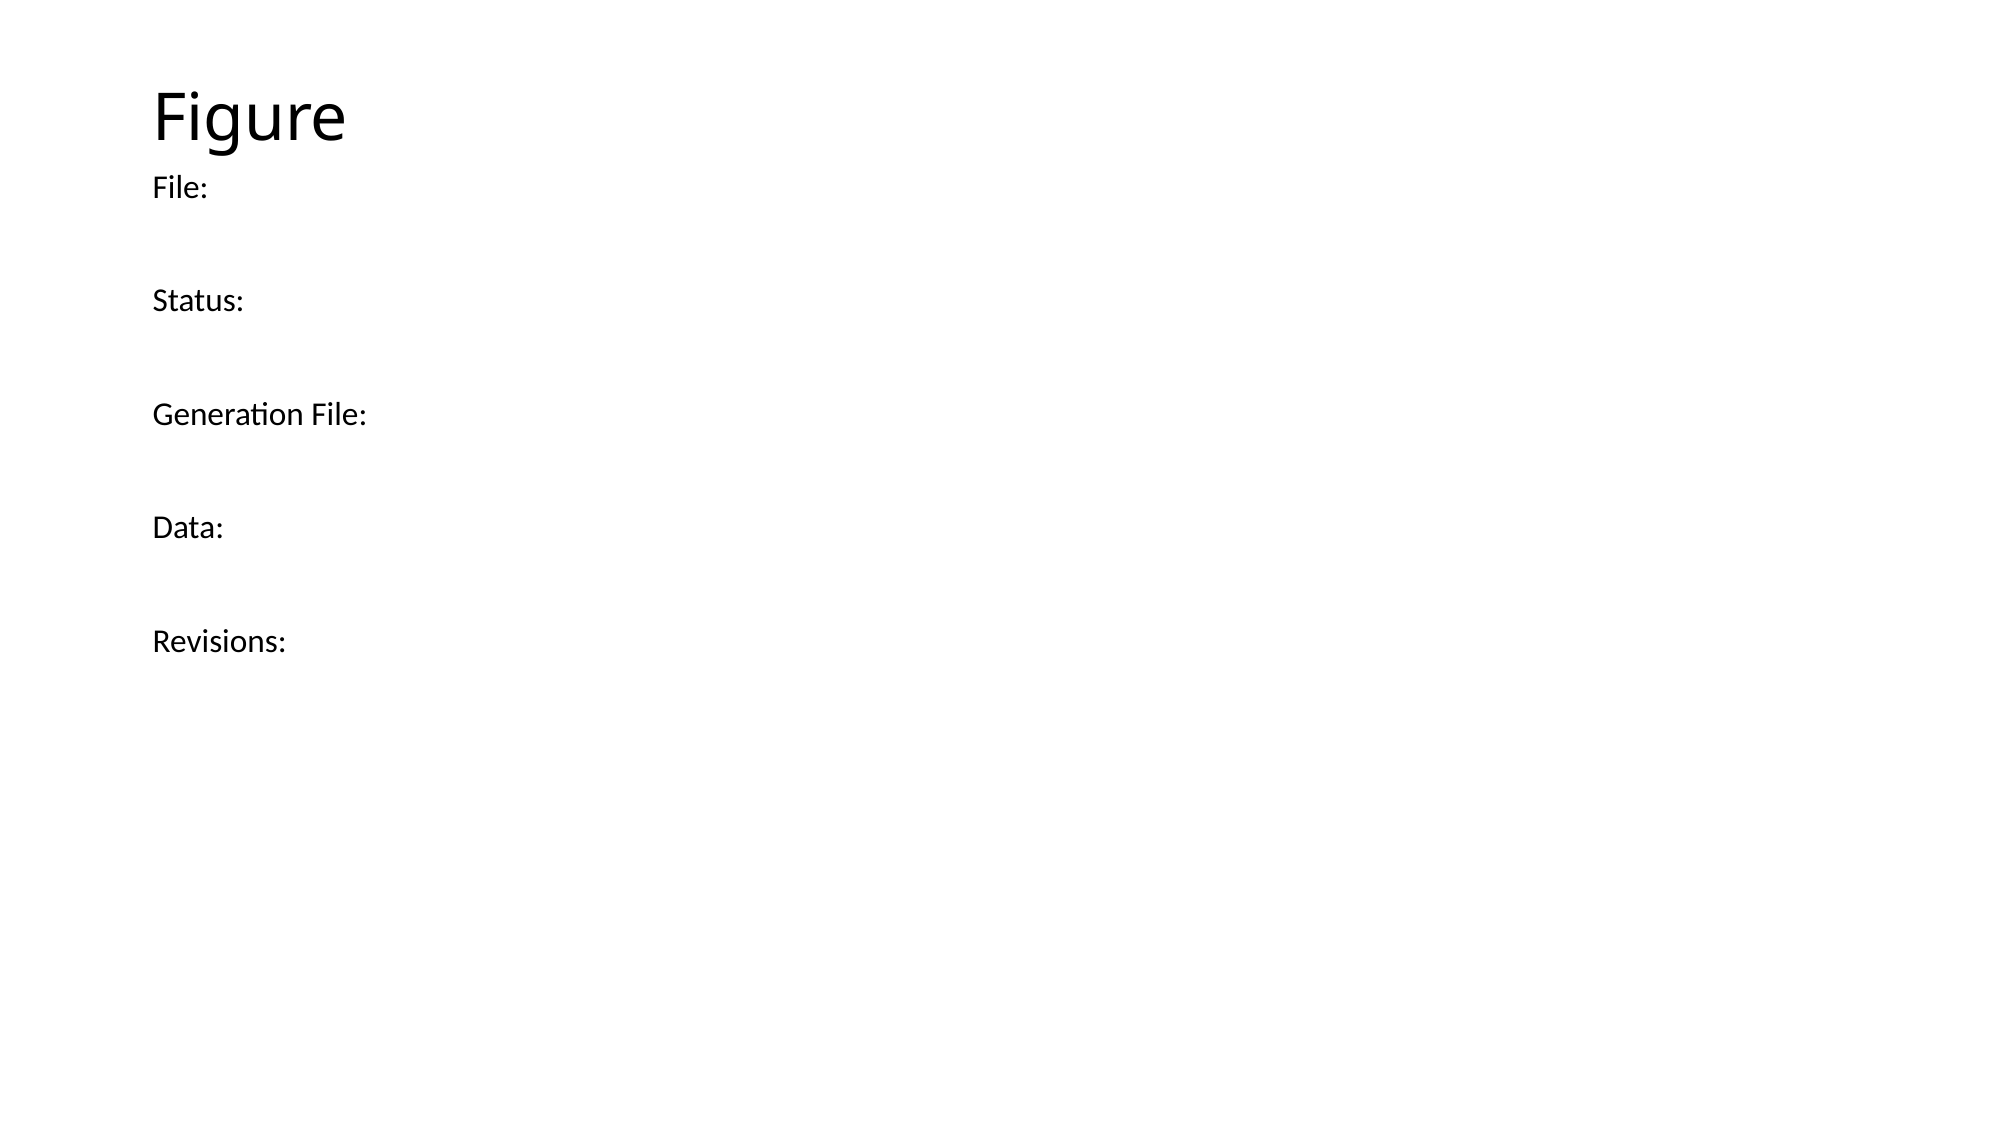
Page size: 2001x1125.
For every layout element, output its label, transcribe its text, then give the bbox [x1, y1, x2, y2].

list File: Status: Generation File: Data: Revisions: [137, 161, 783, 963]
title Figure [137, 75, 783, 161]
